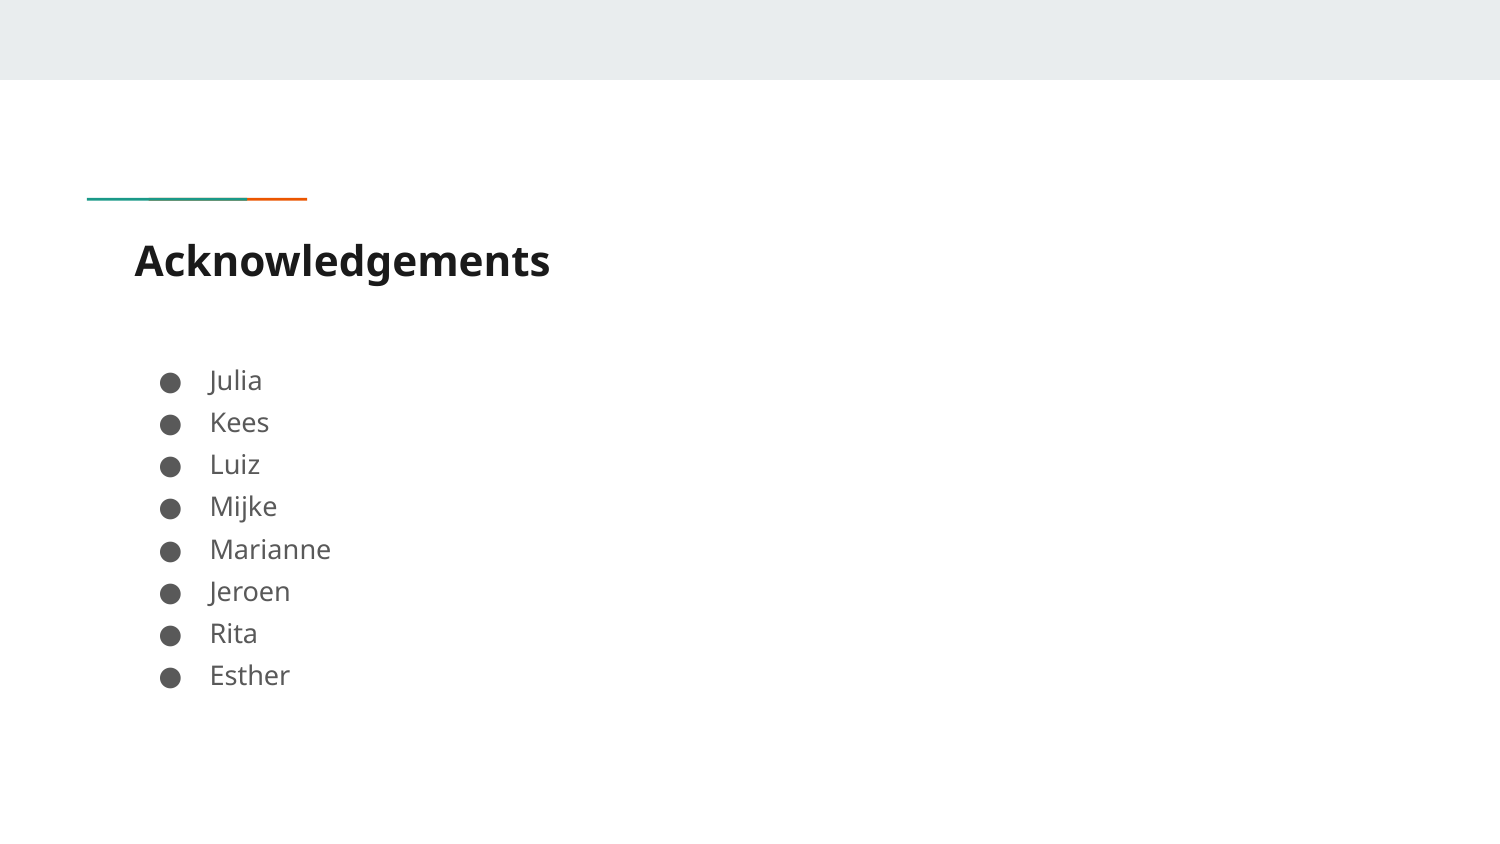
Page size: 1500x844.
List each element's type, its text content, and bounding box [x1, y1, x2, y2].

list Julia Kees Luiz Mijke Marianne Jeroen Rita Esther [119, 341, 1381, 712]
title Acknowledgements [119, 216, 1381, 305]
